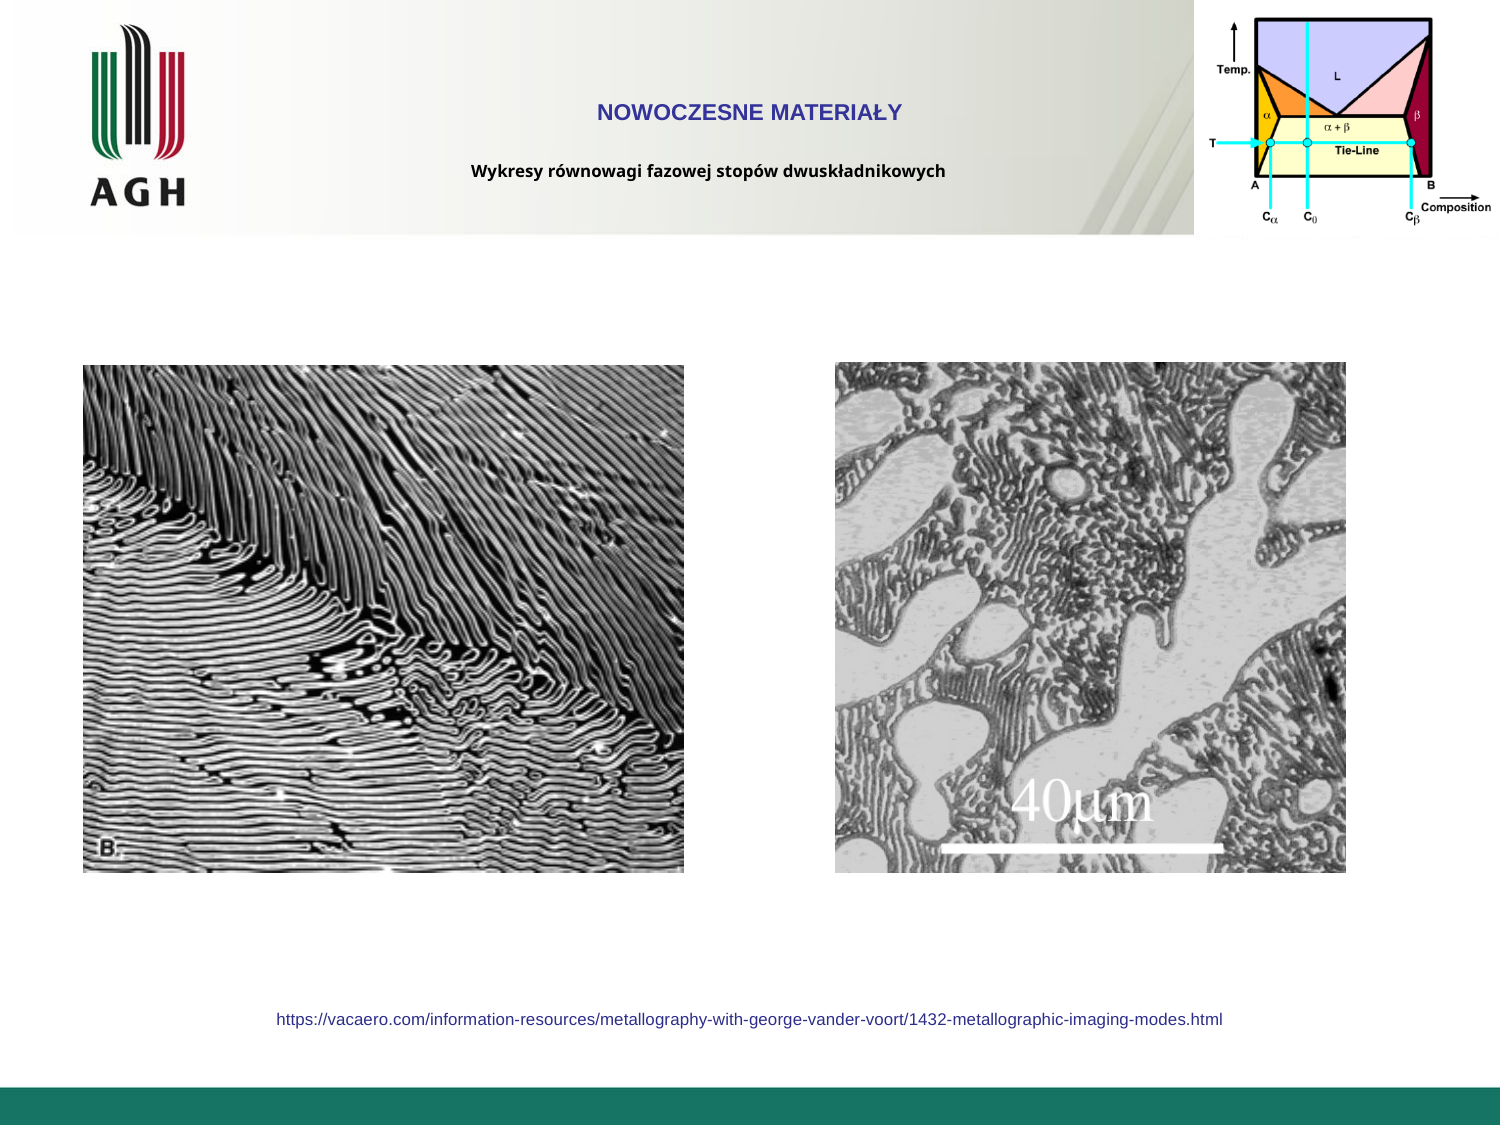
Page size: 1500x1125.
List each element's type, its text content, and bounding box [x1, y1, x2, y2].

text_box Wykresy równowagi fazowej stopów dwuskładnikowych [218, 148, 1188, 204]
text_box NOWOCZESNE MATERIAŁY [584, 98, 916, 149]
picture [0, 0, 1500, 999]
picture [0, 1050, 1500, 1125]
text_box https://vacaero.com/information-resources/metallography-with-george-vander-voort/1432-metallographic-imaging-modes.html [0, 999, 1500, 1050]
